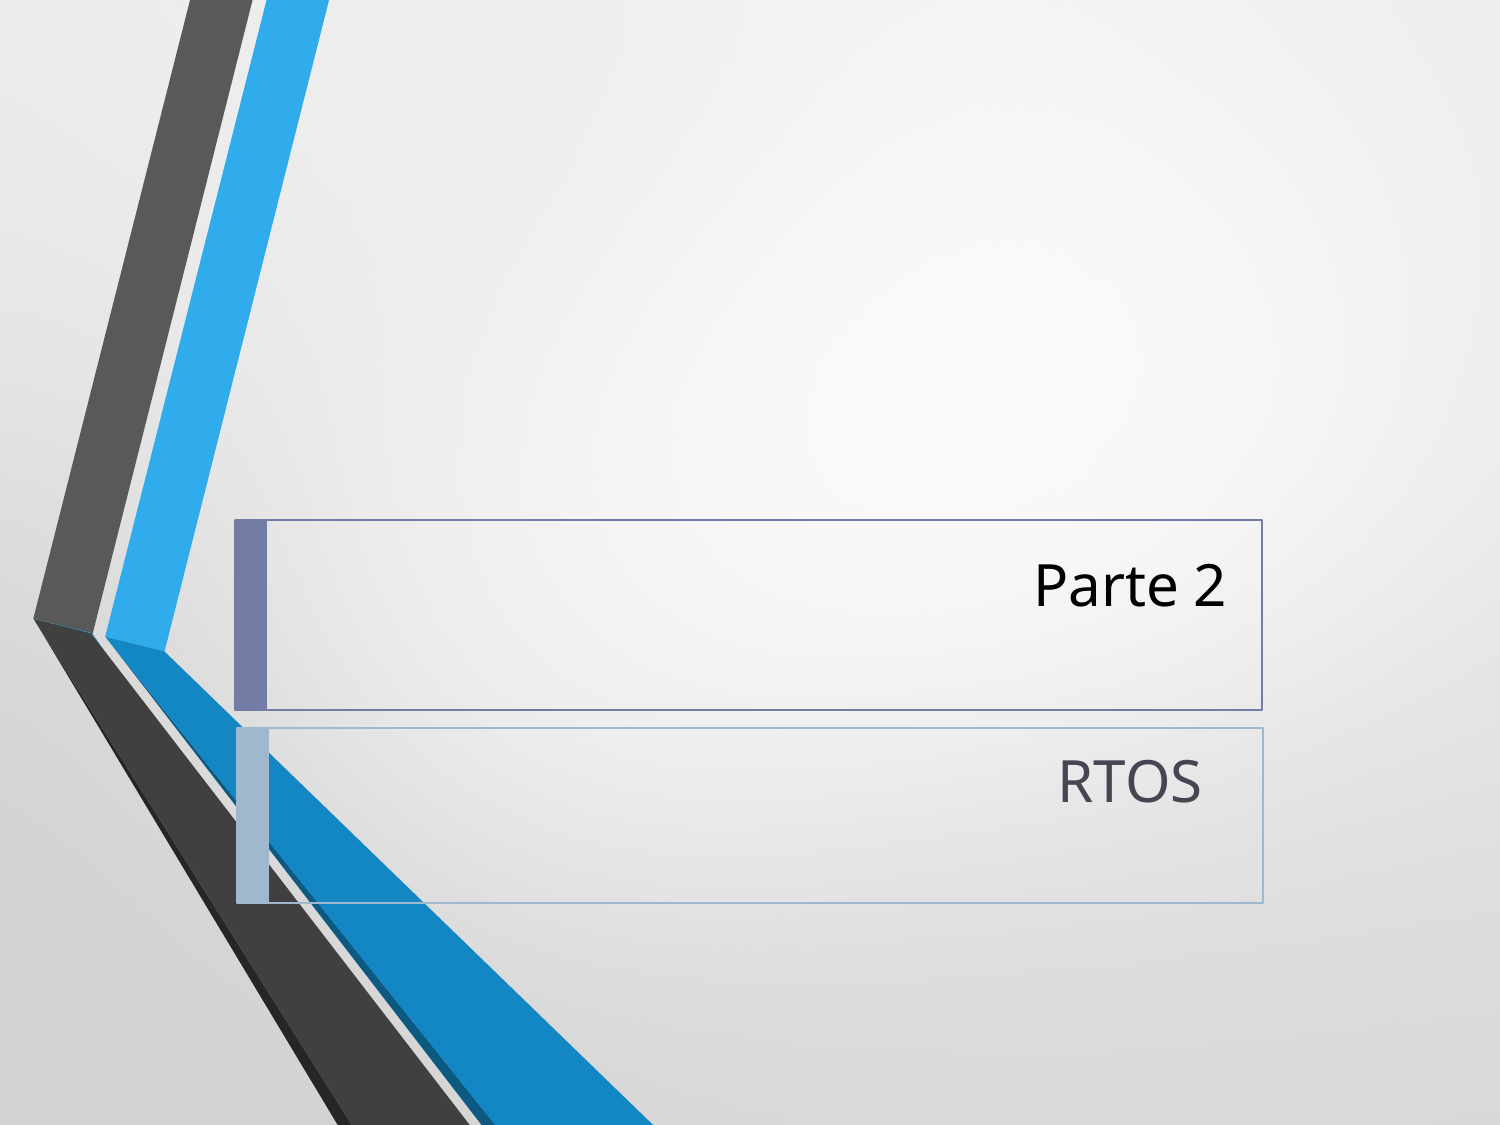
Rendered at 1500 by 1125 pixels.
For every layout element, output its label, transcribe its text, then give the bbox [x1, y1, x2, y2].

text_box Parte 2 [1033, 563, 1227, 625]
text_box [234, 519, 269, 712]
text_box RTOS [1057, 759, 1203, 822]
text_box [269, 519, 1263, 712]
text_box [270, 727, 1264, 904]
text_box [236, 727, 270, 904]
